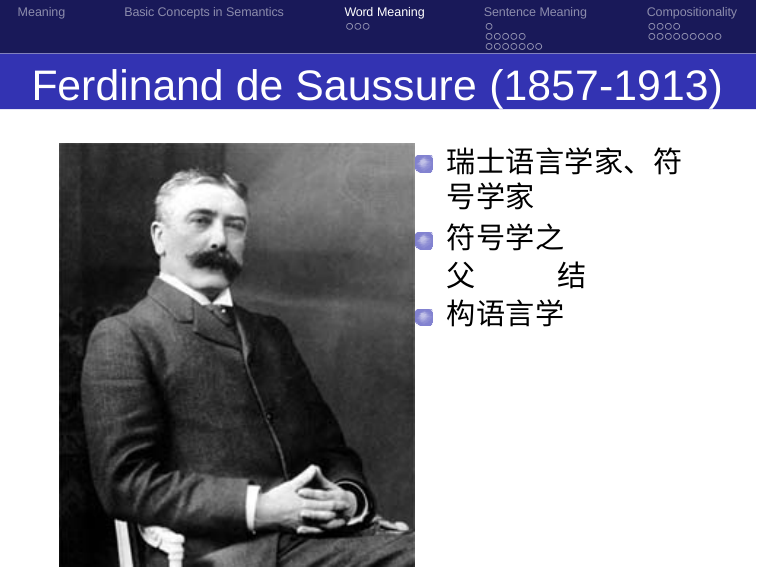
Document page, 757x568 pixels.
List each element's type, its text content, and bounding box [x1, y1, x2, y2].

text_box Ferdinand de Saussure (1857-1913) [0, 53, 756, 110]
text_box Compositionality [646, 1, 741, 19]
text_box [648, 22, 722, 41]
text_box Word Meaning [344, 1, 428, 19]
text_box Basic Concepts in Semantics [124, 1, 288, 19]
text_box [485, 22, 543, 51]
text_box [345, 22, 370, 31]
text_box Meaning [17, 1, 68, 19]
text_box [58, 143, 433, 568]
text_box Sentence Meaning [484, 1, 590, 19]
text_box 瑞士语言学家、符号学家 符号学之父 结构语言学 [444, 140, 687, 331]
